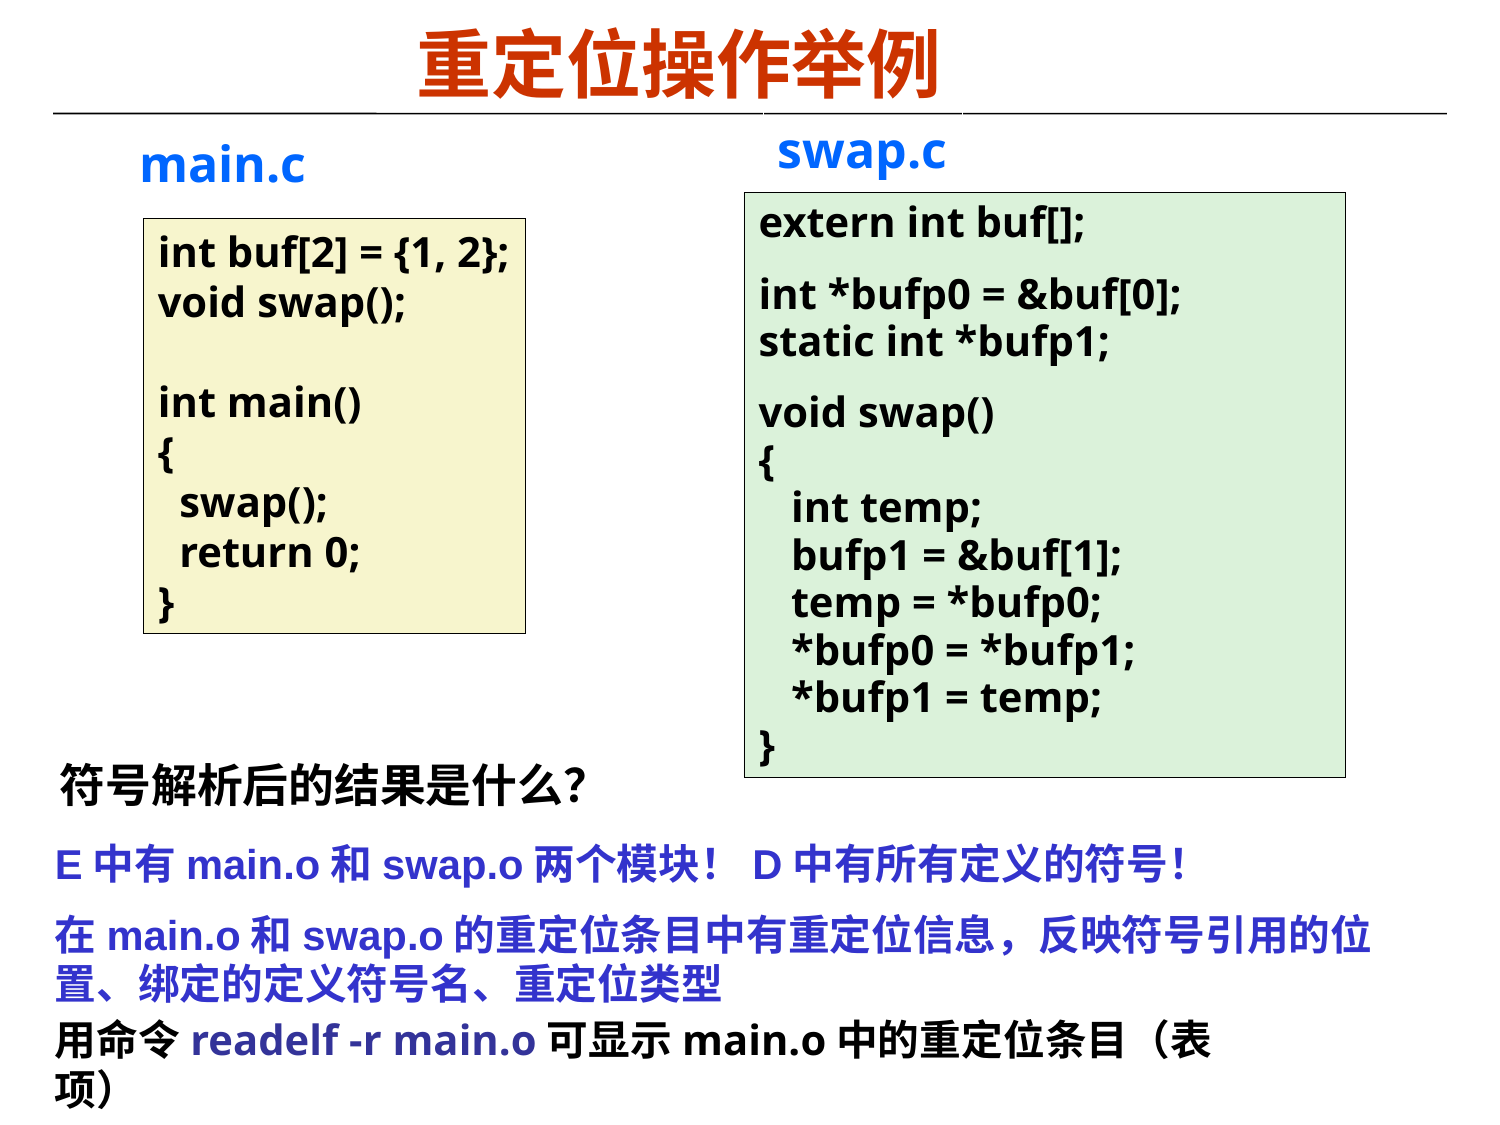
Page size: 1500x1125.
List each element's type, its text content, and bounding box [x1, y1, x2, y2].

text_box main.c [124, 125, 322, 200]
text_box int buf[2] = {1, 2}; void swap(); int main() { swap(); return 0; } [143, 218, 525, 634]
text_box 用命令readelf -r main.o可显示main.o中的重定位条目（表项） [40, 1006, 1311, 1121]
text_box E中有main.o和swap.o两个模块！D中有所有定义的符号！ 在main.o和swap.o的重定位条目中有重定位信息，反映符号引用的位置、绑定的定义符号名、重定位类型 [40, 830, 1450, 1016]
title 重定位操作举例 [55, 0, 1302, 126]
text_box extern int buf[]; int *bufp0 = &buf[0]; static int *bufp1; void swap() { int temp; bufp1 = &buf[1]; temp = *bufp0; *bufp0 = *bufp1; *bufp1 = temp; } [743, 192, 1346, 777]
text_box 符号解析后的结果是什么？ [45, 749, 1250, 820]
text_box swap.c [763, 111, 963, 186]
